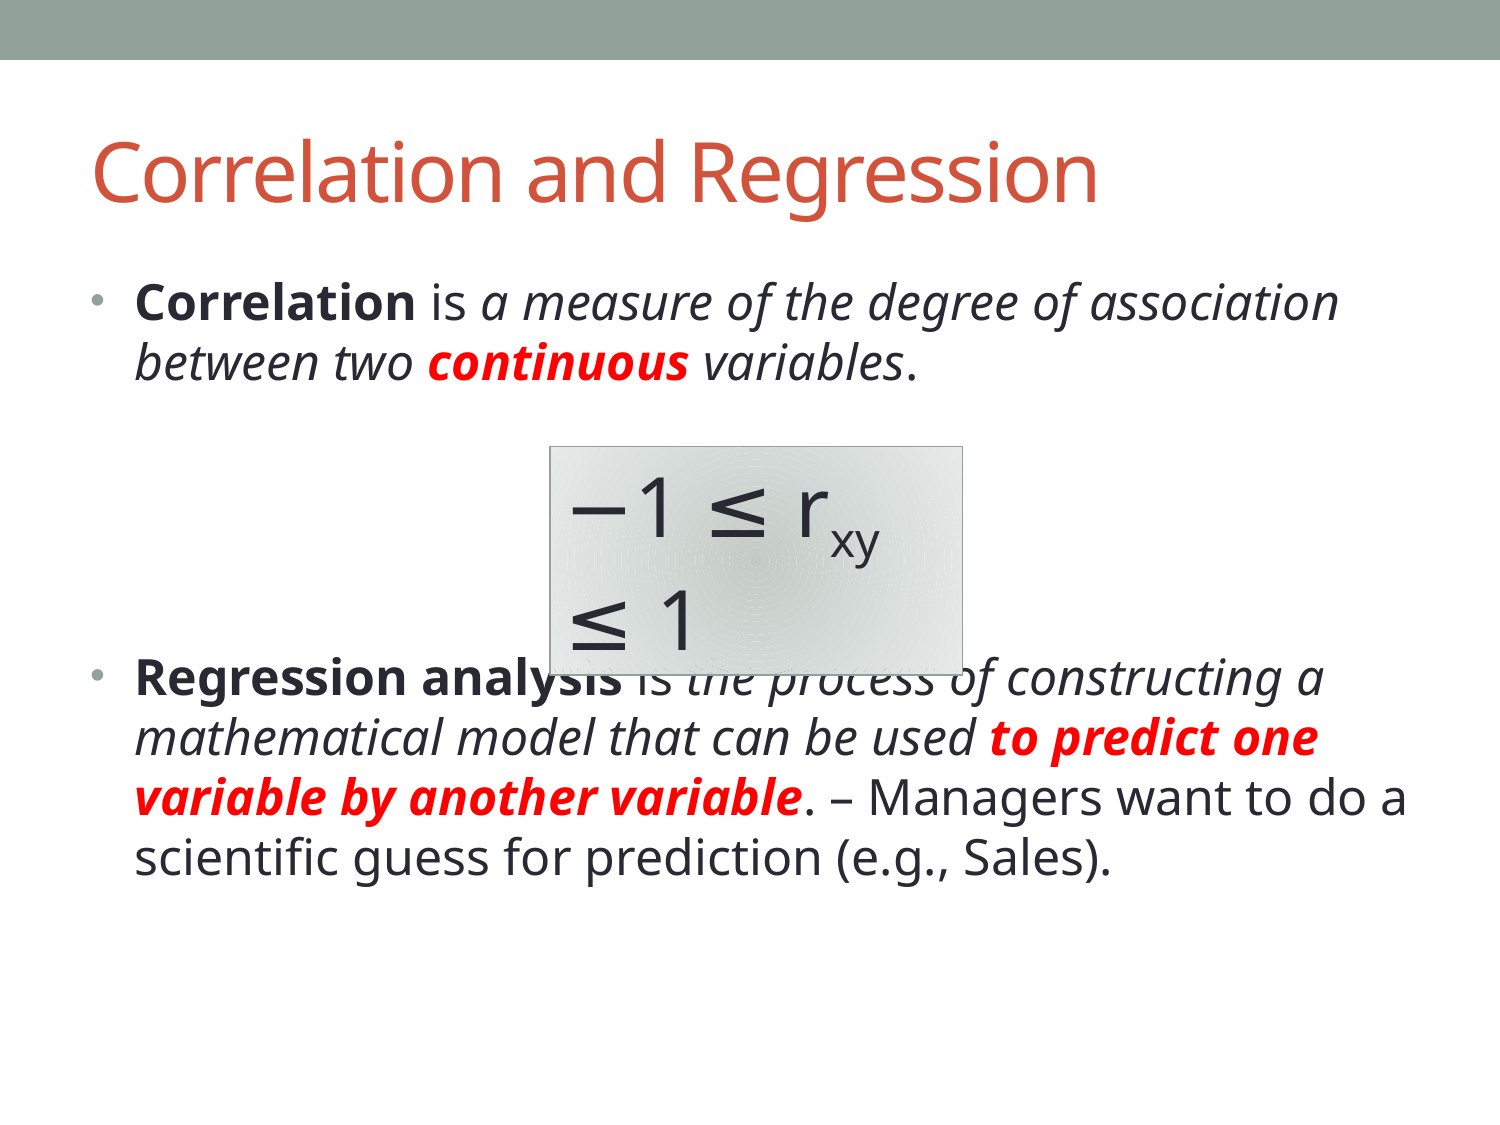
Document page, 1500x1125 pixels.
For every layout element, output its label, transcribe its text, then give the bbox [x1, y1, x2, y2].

title Correlation and Regression [75, 87, 1425, 250]
list Correlation is a measure of the degree of association between two continuous variables. Regression analysis is the process of constructing a mathematical model that can be used to predict one variable by another variable. – Managers want to do a scientific guess for prediction (e.g., Sales). [75, 262, 1425, 1063]
text_box −1 ≤ rxy ≤ 1 [549, 446, 963, 676]
